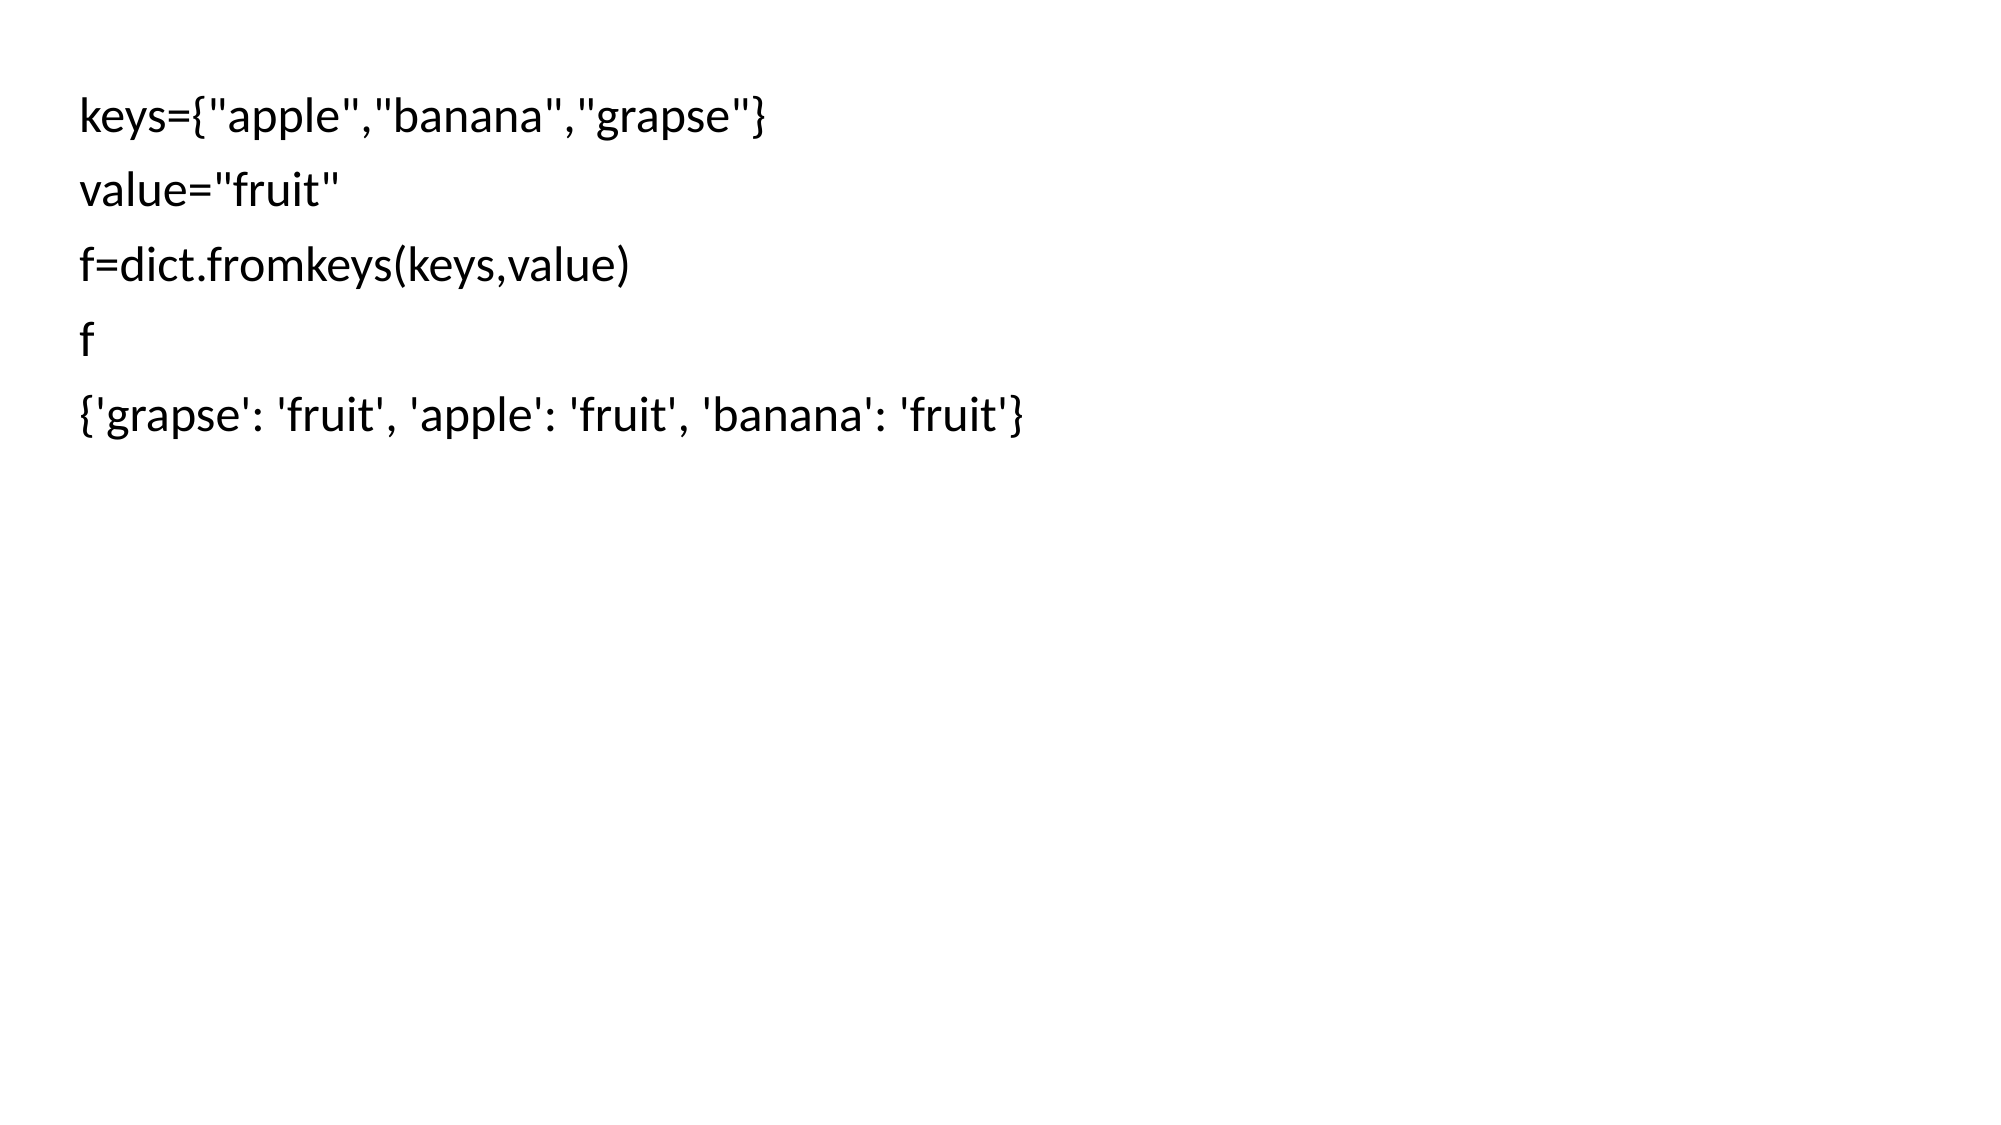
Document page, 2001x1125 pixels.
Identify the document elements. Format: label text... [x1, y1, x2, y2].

subtitle keys={"apple","banana","grapse"} value="fruit" f=dict.fromkeys(keys,value) f {'grapse': 'fruit', 'apple': 'fruit', 'banana': 'fruit'} [64, 81, 1884, 1059]
